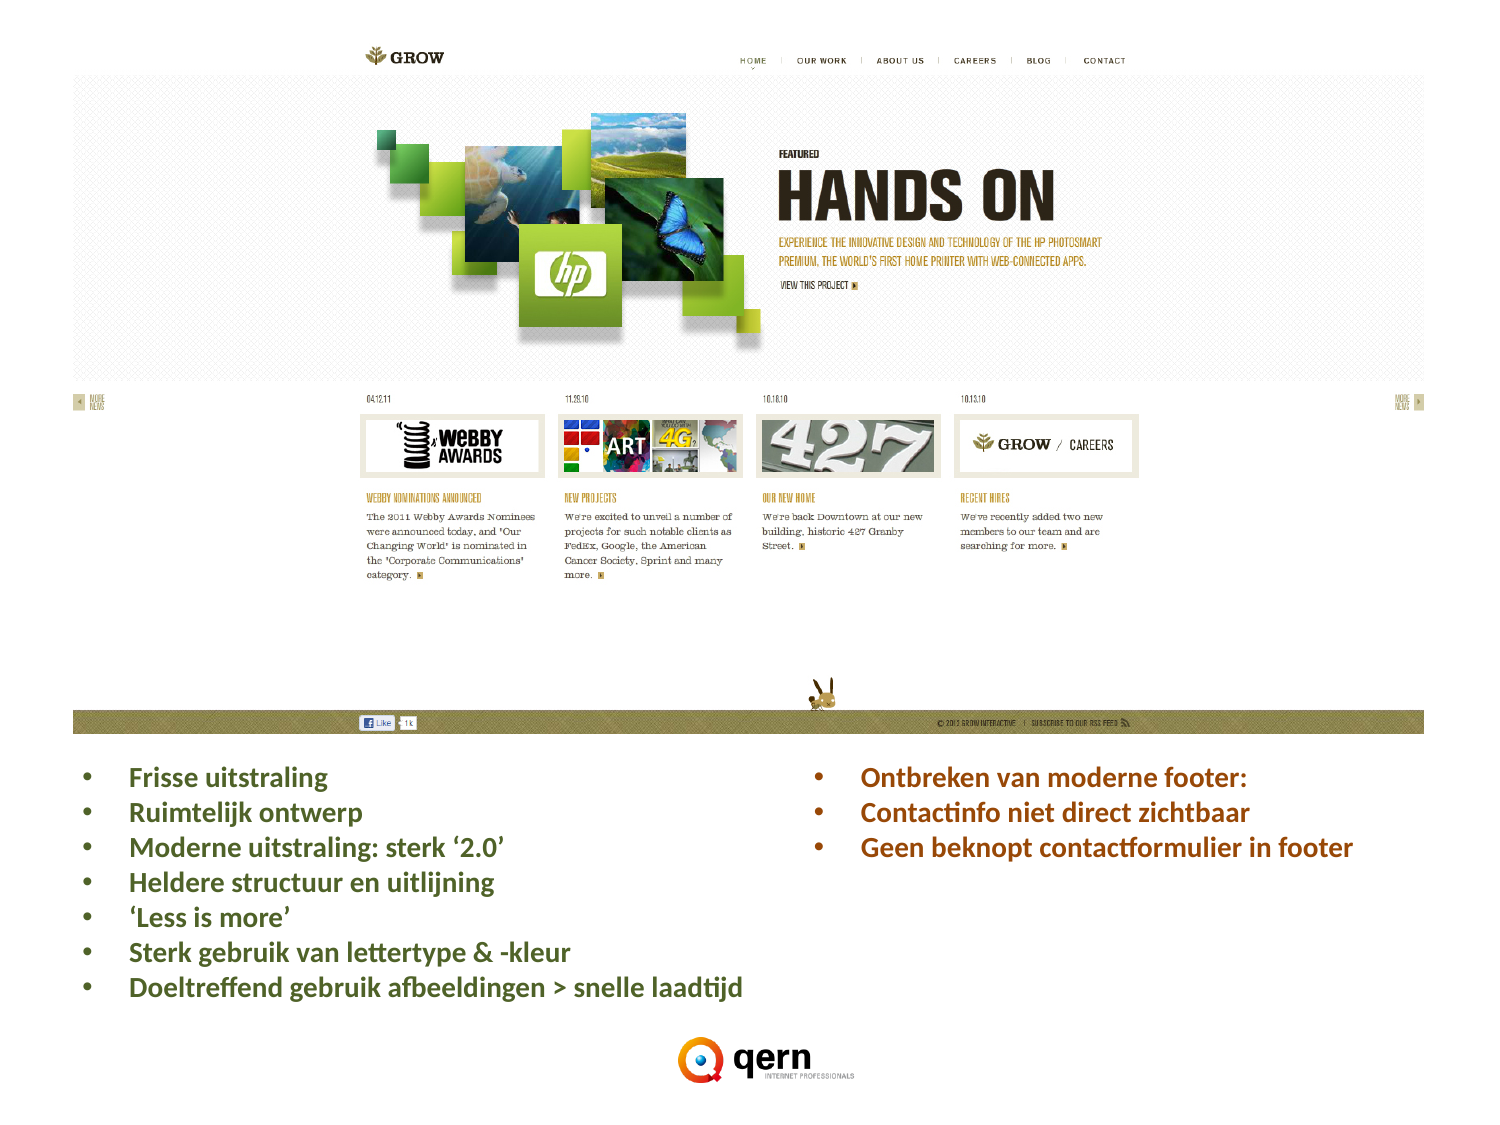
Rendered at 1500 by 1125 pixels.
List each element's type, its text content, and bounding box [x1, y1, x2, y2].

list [72, 30, 1424, 734]
text_box Ontbreken van moderne footer: Contactinfo niet direct zichtbaar Geen beknopt contactformulier in footer [799, 751, 1370, 872]
picture [678, 1037, 857, 1083]
text_box Frisse uitstraling Ruimtelijk ontwerp Moderne uitstraling: sterk ‘2.0’ Heldere structuur en uitlijning ‘Less is more’ Sterk gebruik van lettertype & -kleur Doeltreffend gebruik afbeeldingen > snelle laadtijd [67, 751, 760, 1011]
